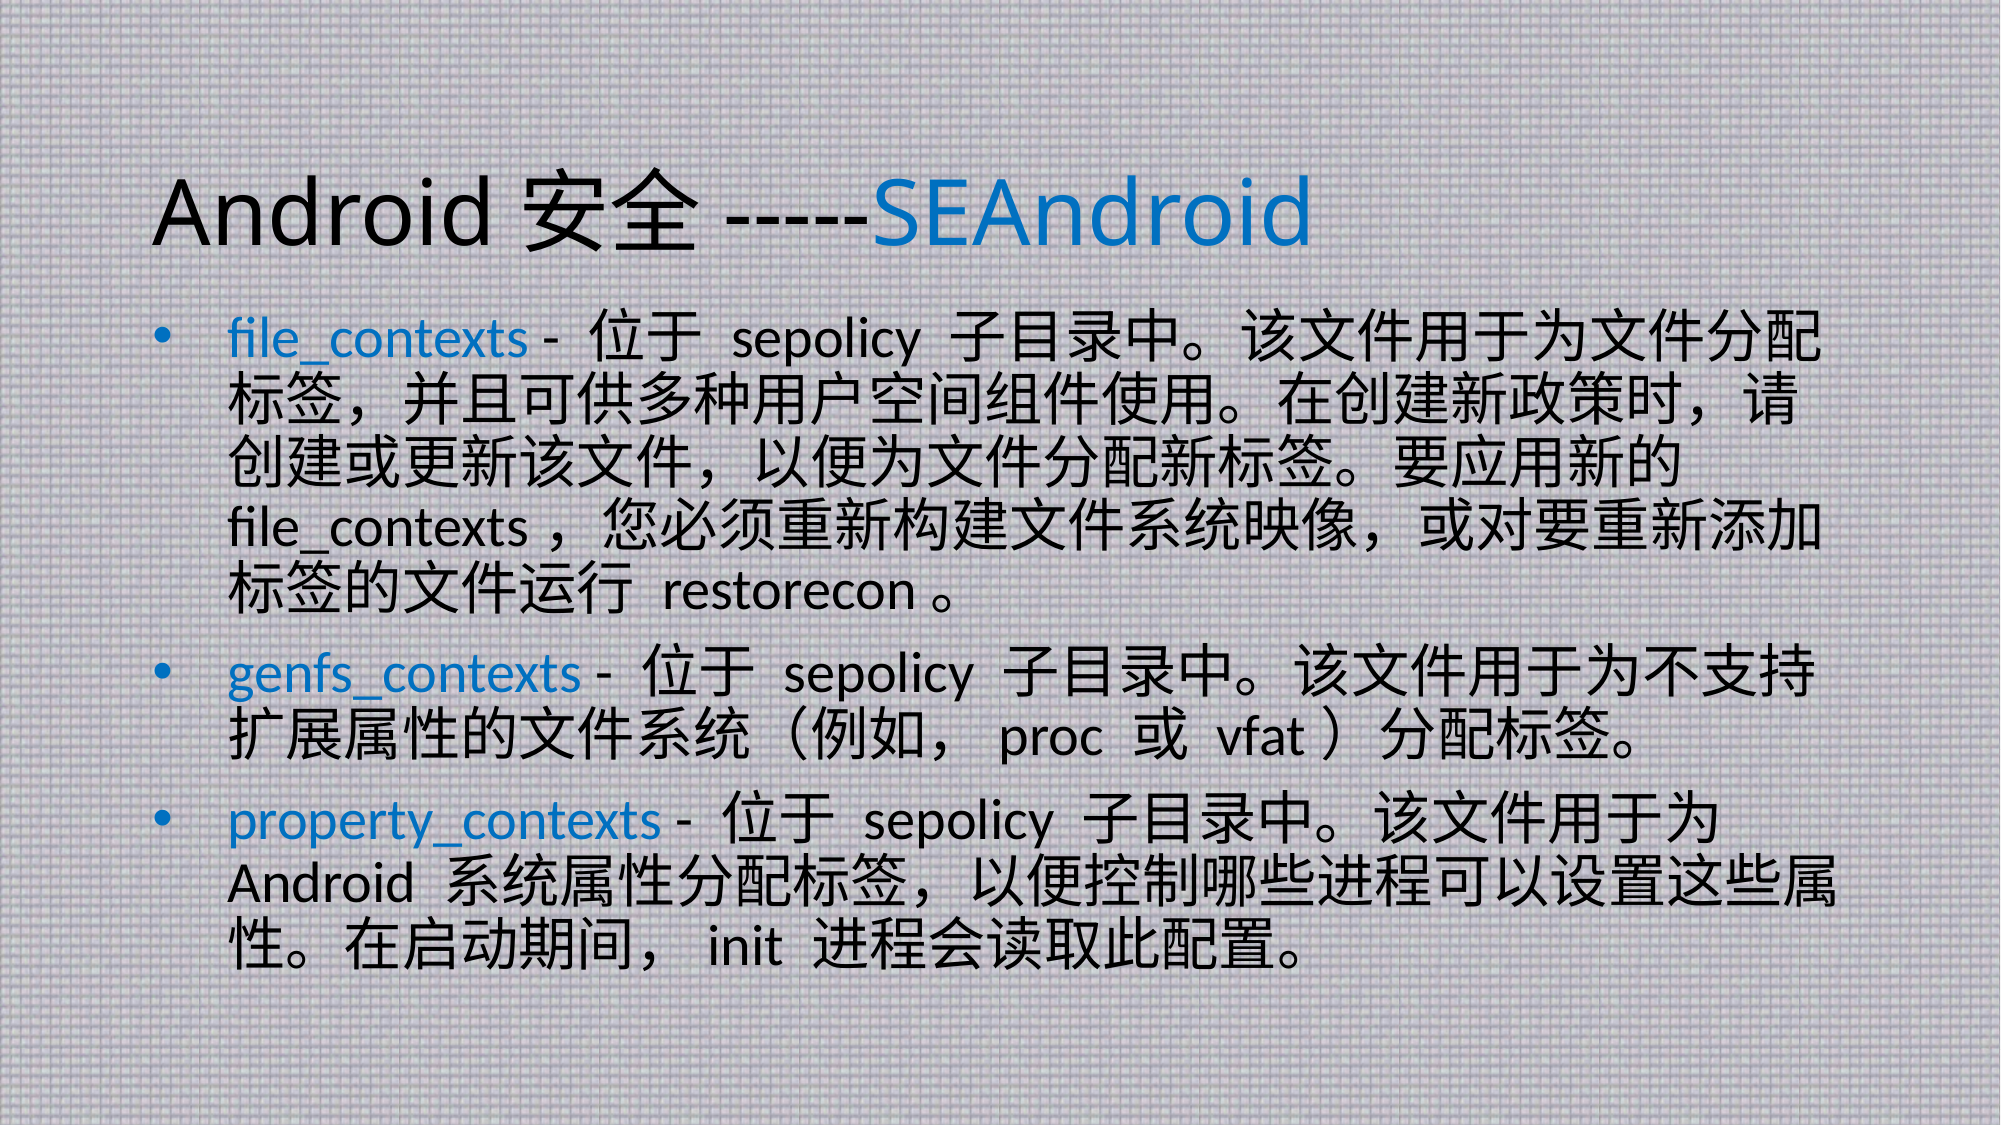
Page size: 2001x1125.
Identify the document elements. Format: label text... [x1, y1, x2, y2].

title Android安全-----SEAndroid [137, 59, 1863, 278]
picture [0, 0, 2001, 1125]
list file_contexts - 位于 sepolicy 子目录中。该文件用于为文件分配标签，并且可供多种用户空间组件使用。在创建新政策时，请创建或更新该文件，以便为文件分配新标签。要应用新的 file_contexts，您必须重新构建文件系统映像，或对要重新添加标签的文件运行 restorecon。 genfs_contexts - 位于 sepolicy 子目录中。该文件用于为不支持扩展属性的文件系统（例如，proc 或 vfat）分配标签。 property_contexts - 位于 sepolicy 子目录中。该文件用于为 Android 系统属性分配标签，以便控制哪些进程可以设置这些属性。在启动期间，init 进程会读取此配置。 [137, 299, 1863, 1014]
